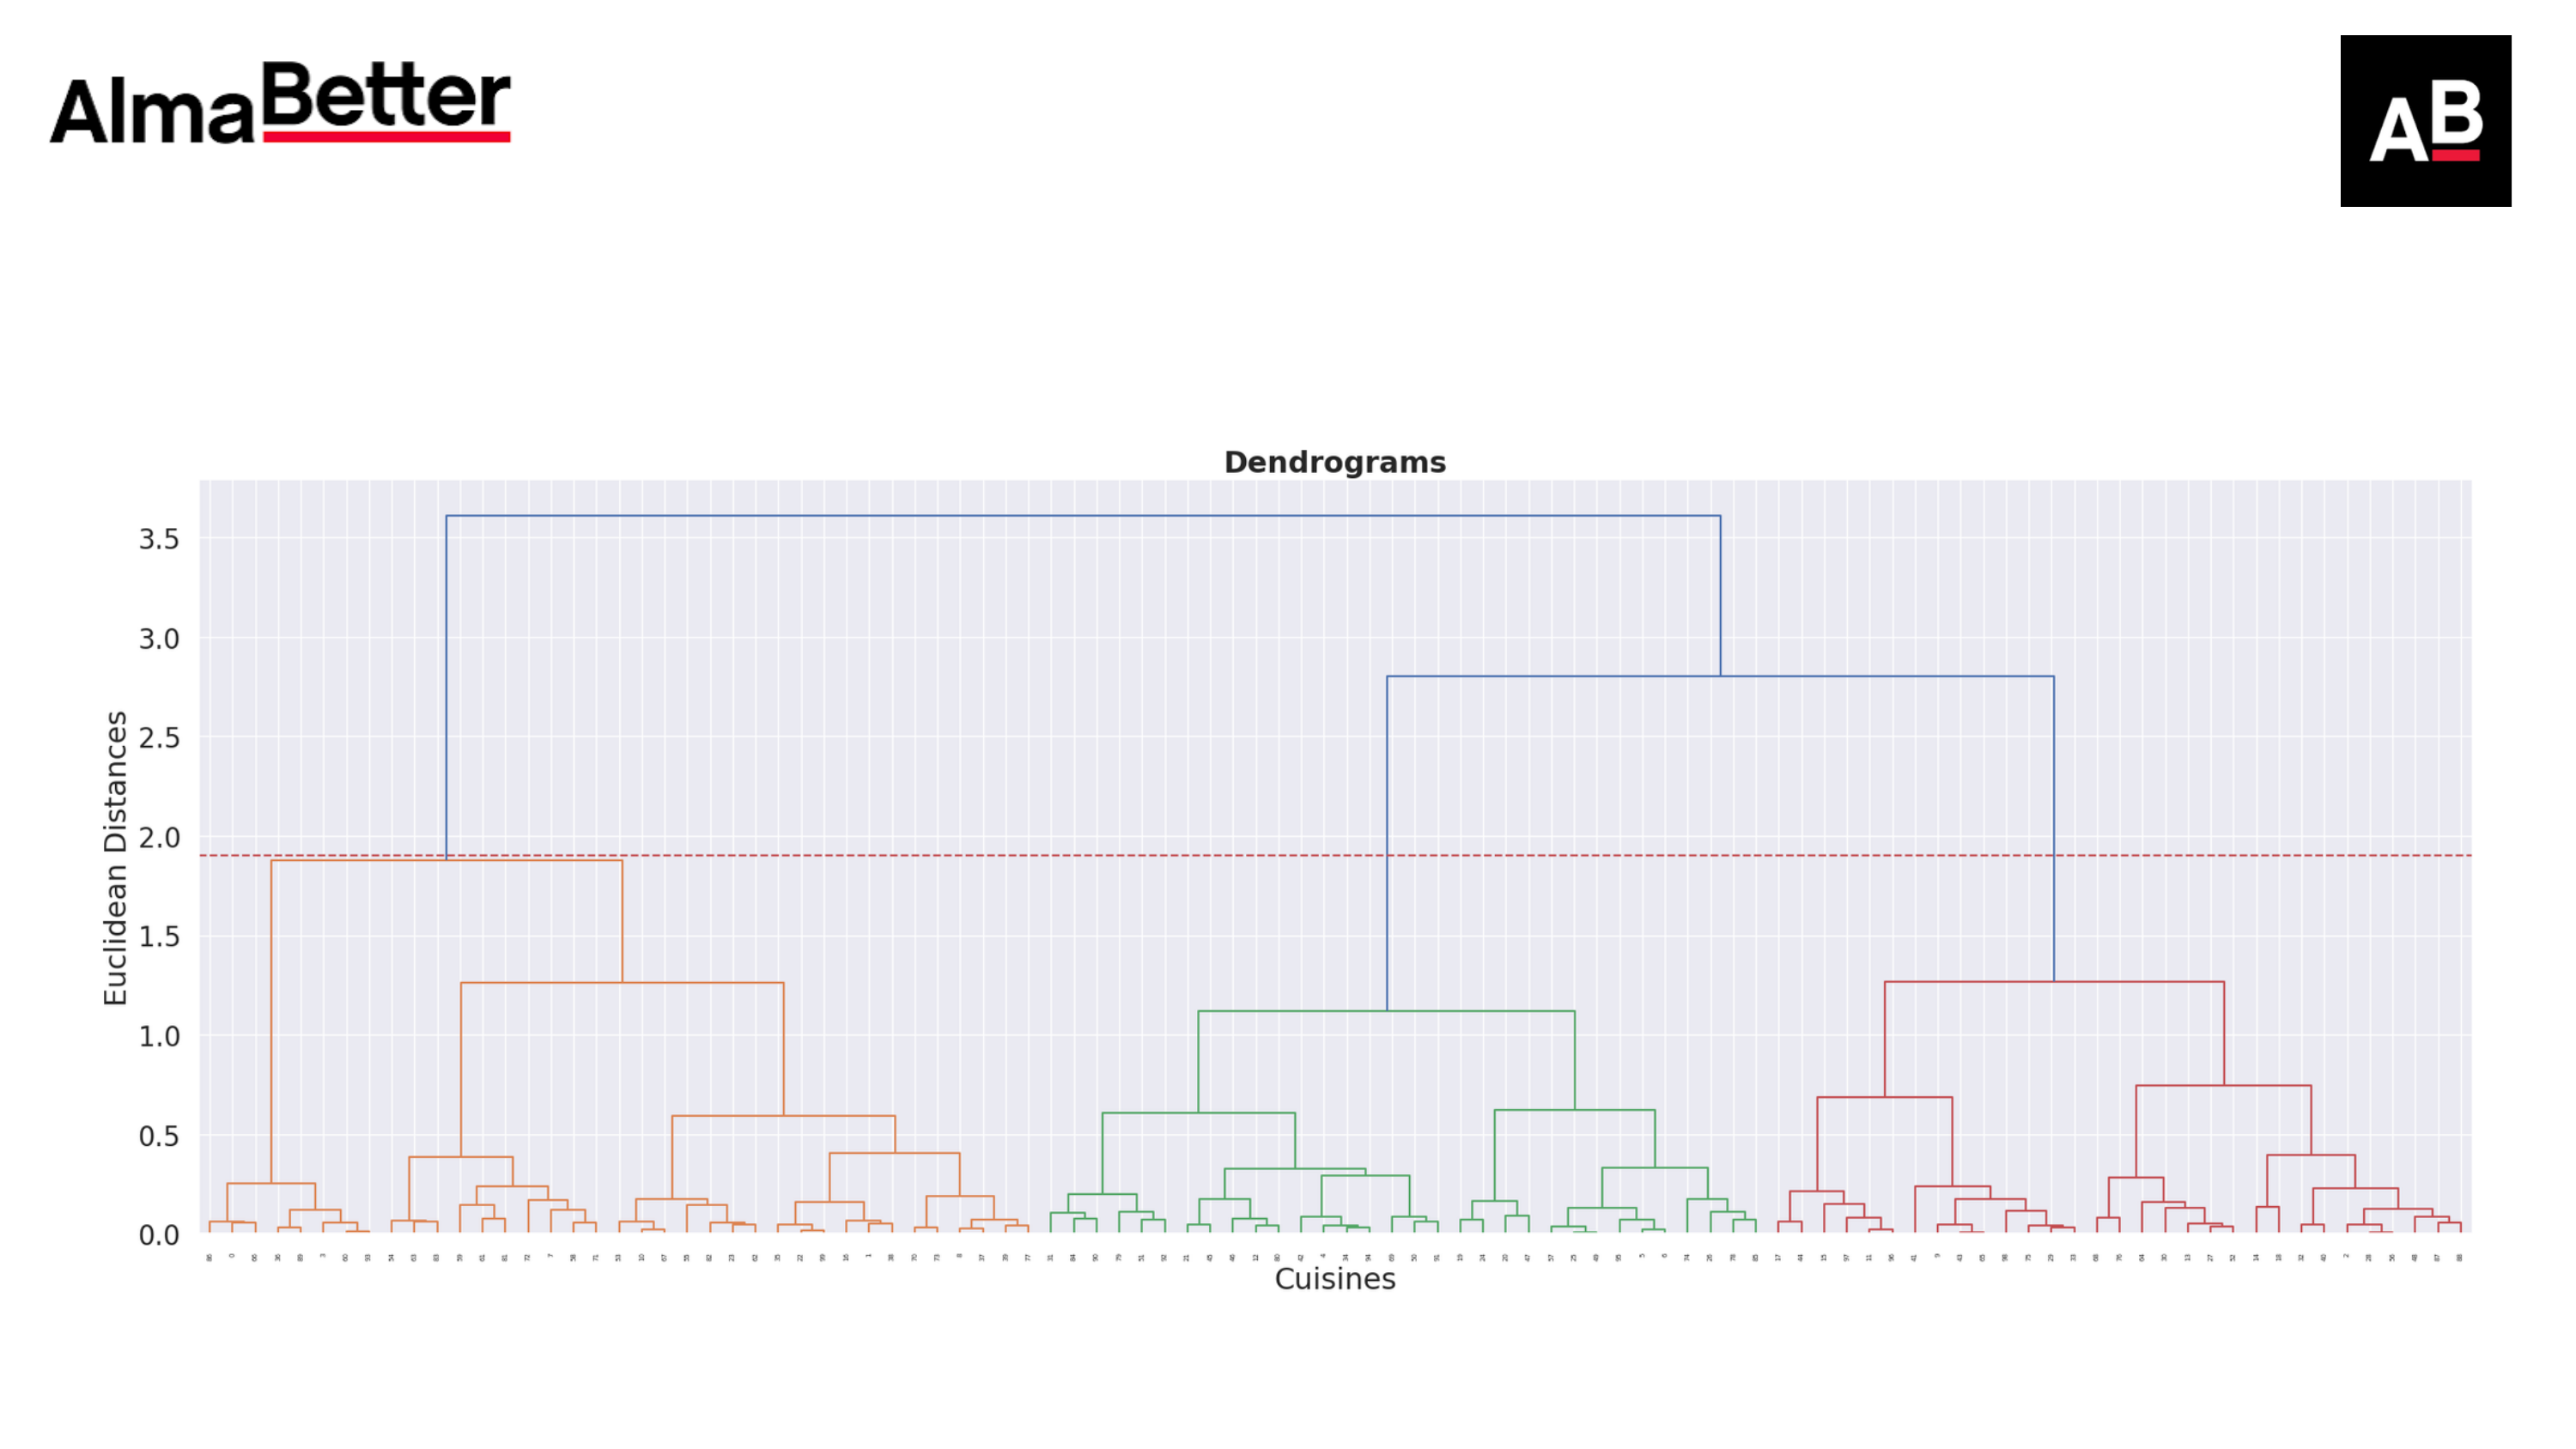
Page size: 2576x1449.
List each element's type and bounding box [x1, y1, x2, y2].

text_box [94, 440, 2482, 1304]
text_box [0, 0, 561, 207]
text_box [2340, 35, 2512, 207]
